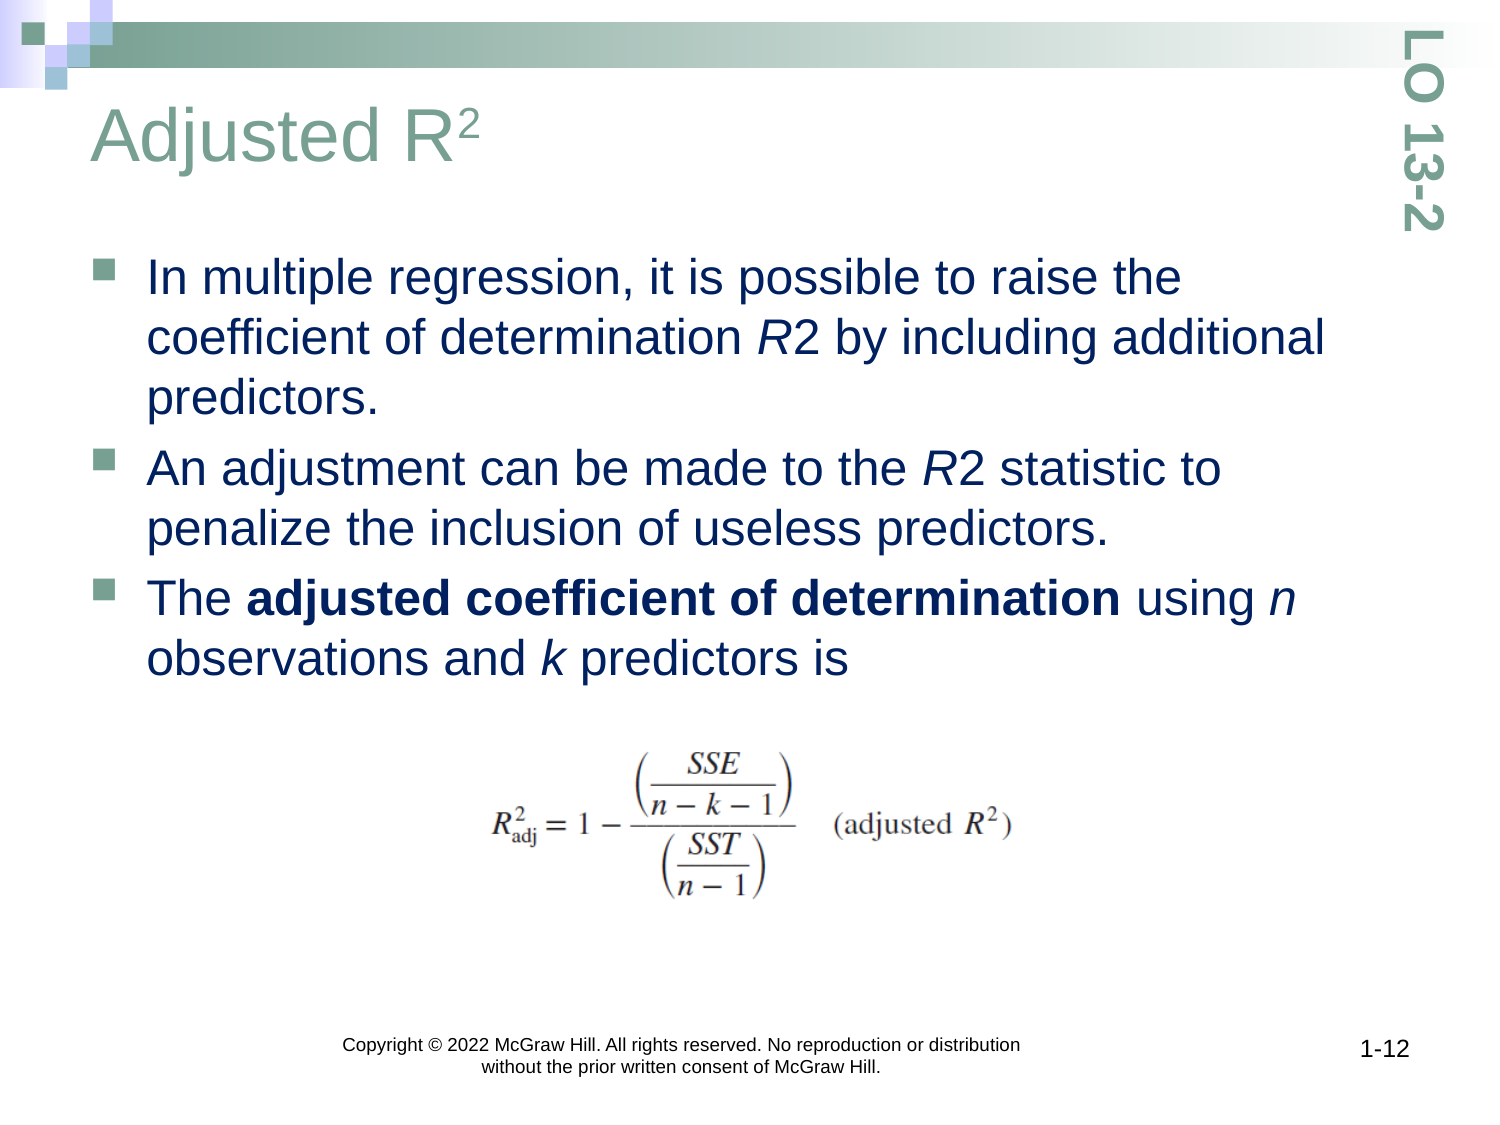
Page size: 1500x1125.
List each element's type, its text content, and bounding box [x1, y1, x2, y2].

footer Copyright © 2022 McGraw Hill. All rights reserved. No reproduction or distribution without the prior written consent of McGraw Hill. [312, 1025, 1050, 1100]
list In multiple regression, it is possible to raise the coefficient of determination R2 by including additional predictors. An adjustment can be made to the R2 statistic to penalize the inclusion of useless predictors. The adjusted coefficient of determination using n observations and k predictors is [74, 237, 1426, 963]
list LO 13-2 [1381, 12, 1470, 288]
title Adjusted R2 [74, 74, 1381, 188]
picture [480, 732, 1020, 911]
slide_number 1-12 [1074, 1025, 1425, 1100]
